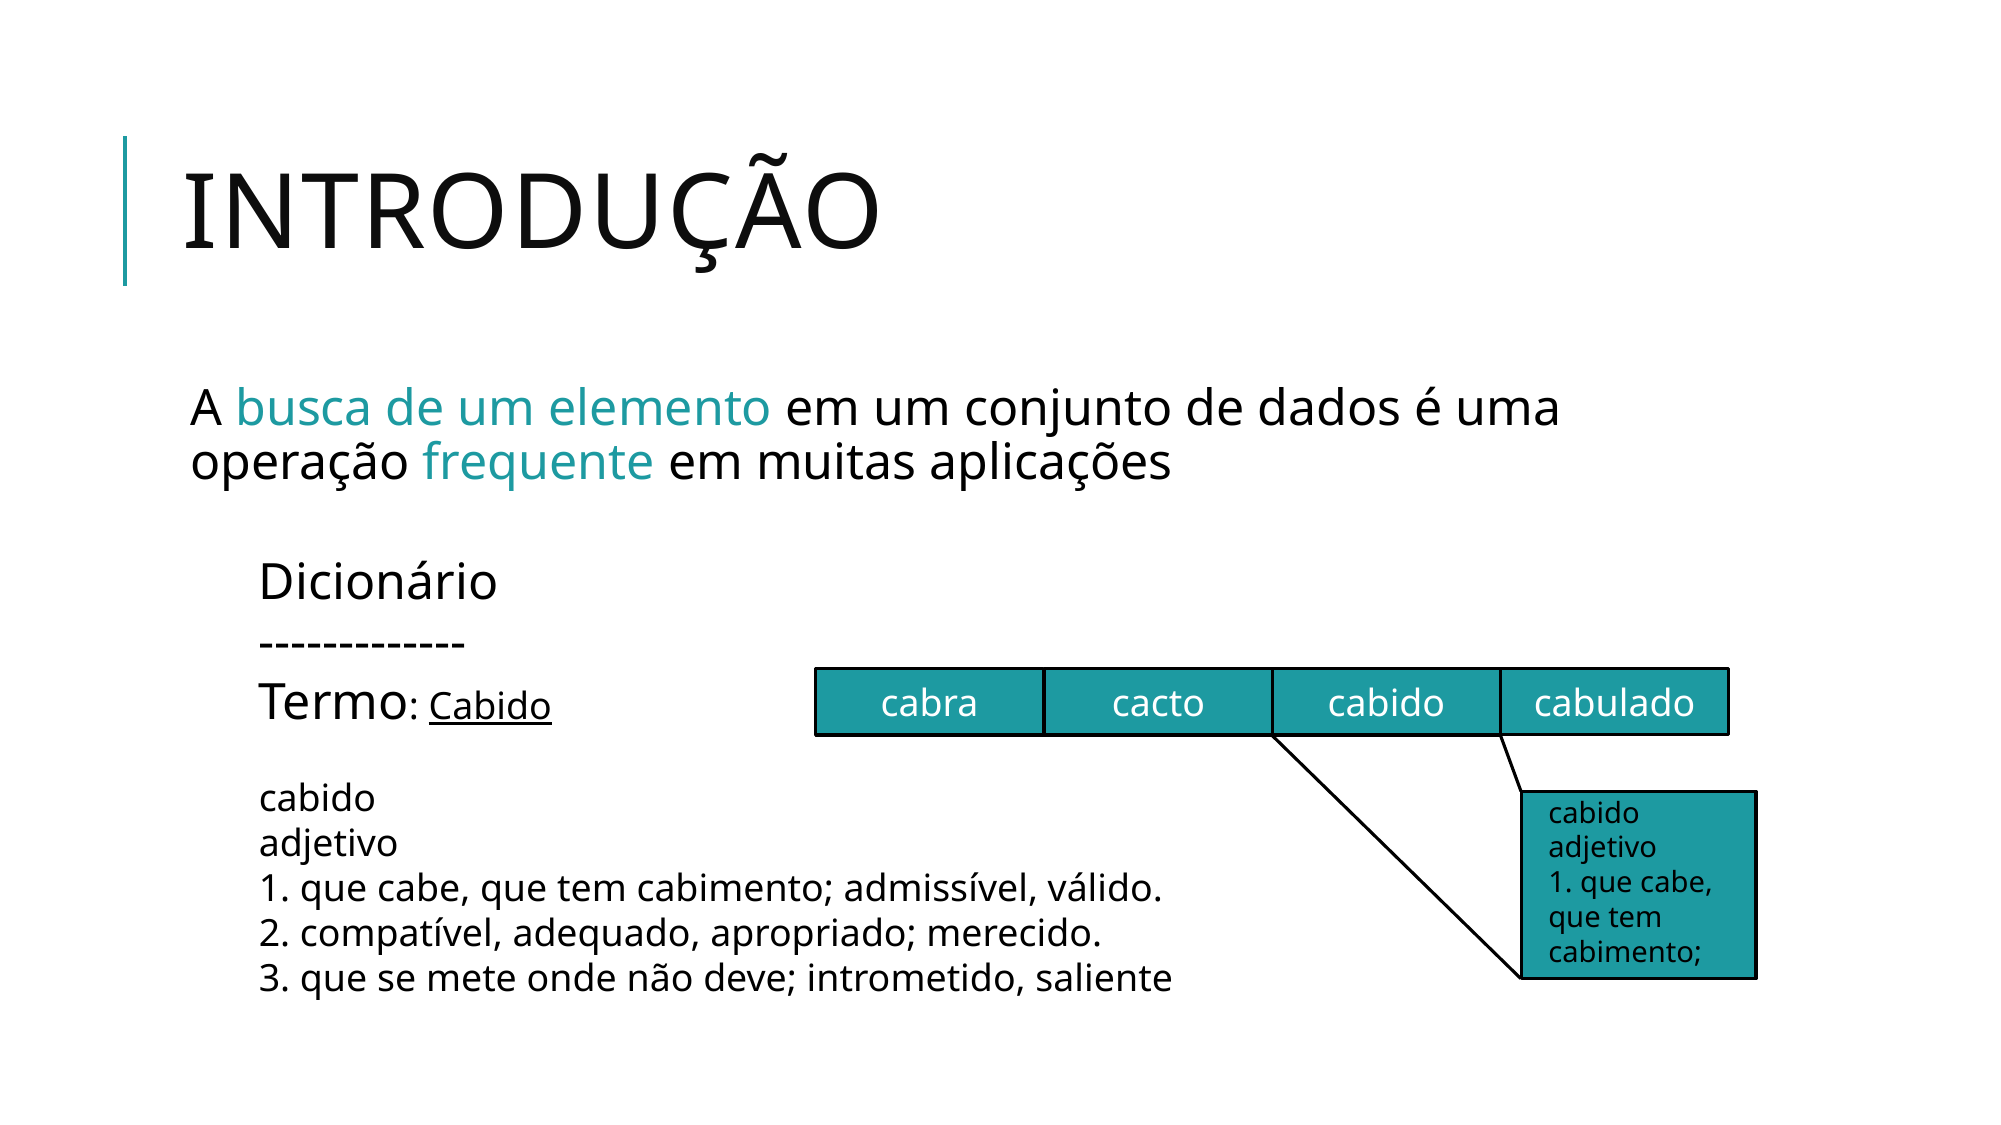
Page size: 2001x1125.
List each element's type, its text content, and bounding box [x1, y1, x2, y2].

text_box [1527, 790, 1757, 980]
text_box cacto [1043, 668, 1271, 736]
text_box cabido [1271, 668, 1499, 731]
text_box cabra [814, 668, 1043, 736]
text_box cabido adjetivo 1. que cabe, que tem cabimento; [1533, 786, 1756, 977]
title Introdução [168, 96, 1763, 342]
text_box Dicionário ------------- Termo: Cabido cabido adjetivo 1. que cabe, que tem cabimento; admissível, válido. 2. compatível, adequado, apropriado; merecido. 3. que se mete onde não deve; intrometido, saliente [243, 541, 1426, 1052]
text_box cabulado [1499, 667, 1730, 736]
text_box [1271, 734, 1522, 979]
list A busca de um elemento em um conjunto de dados é uma operação frequente em muitas aplicações [168, 375, 1763, 1035]
